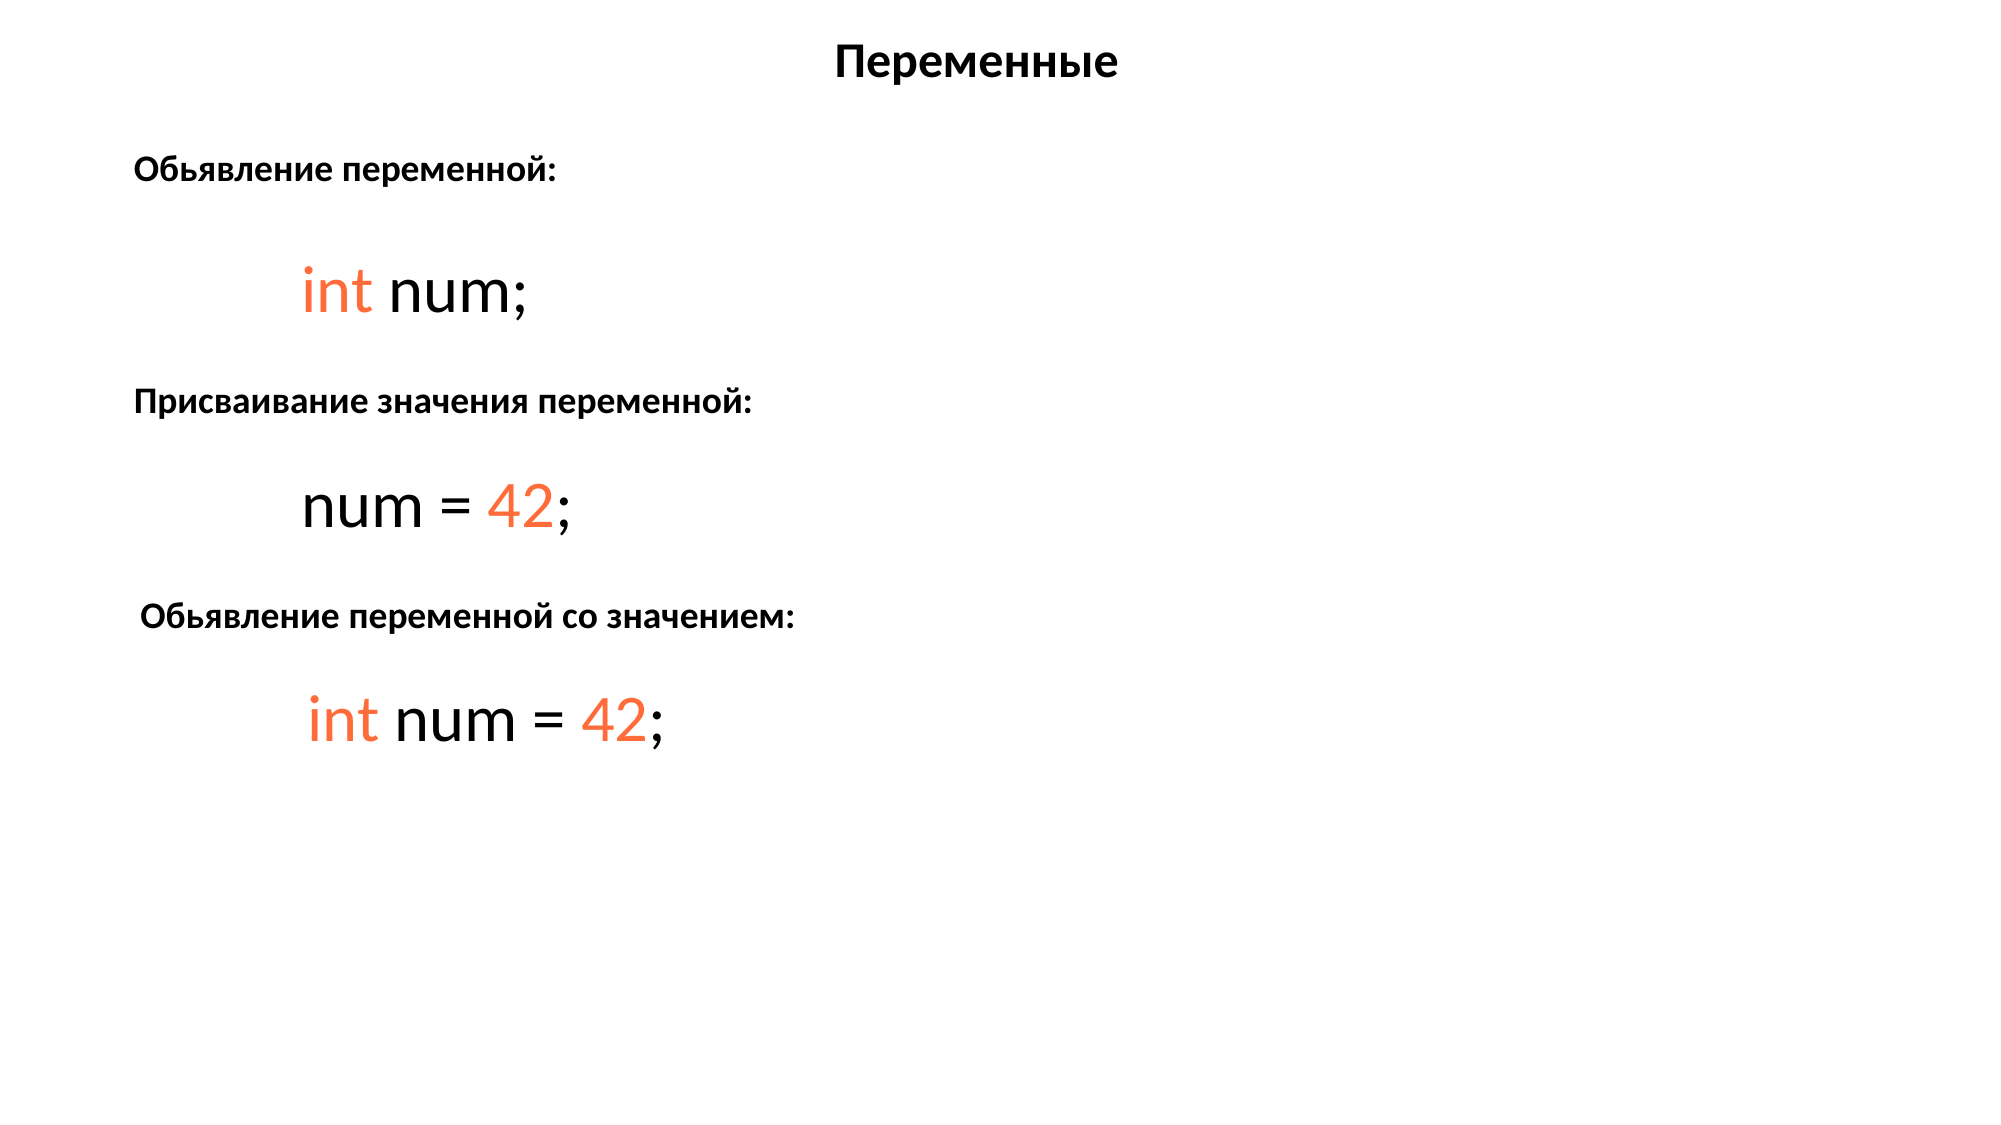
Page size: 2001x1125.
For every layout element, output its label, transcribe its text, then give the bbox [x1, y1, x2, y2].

text_box int num; [286, 238, 581, 334]
text_box Переменные [292, 19, 1661, 95]
text_box num = 42; [286, 452, 655, 548]
text_box Обьявление переменной: [118, 136, 579, 197]
text_box Присваивание значения переменной: [118, 368, 783, 429]
text_box Обьявление переменной со значением: [125, 583, 832, 644]
text_box int num = 42; [292, 667, 703, 763]
